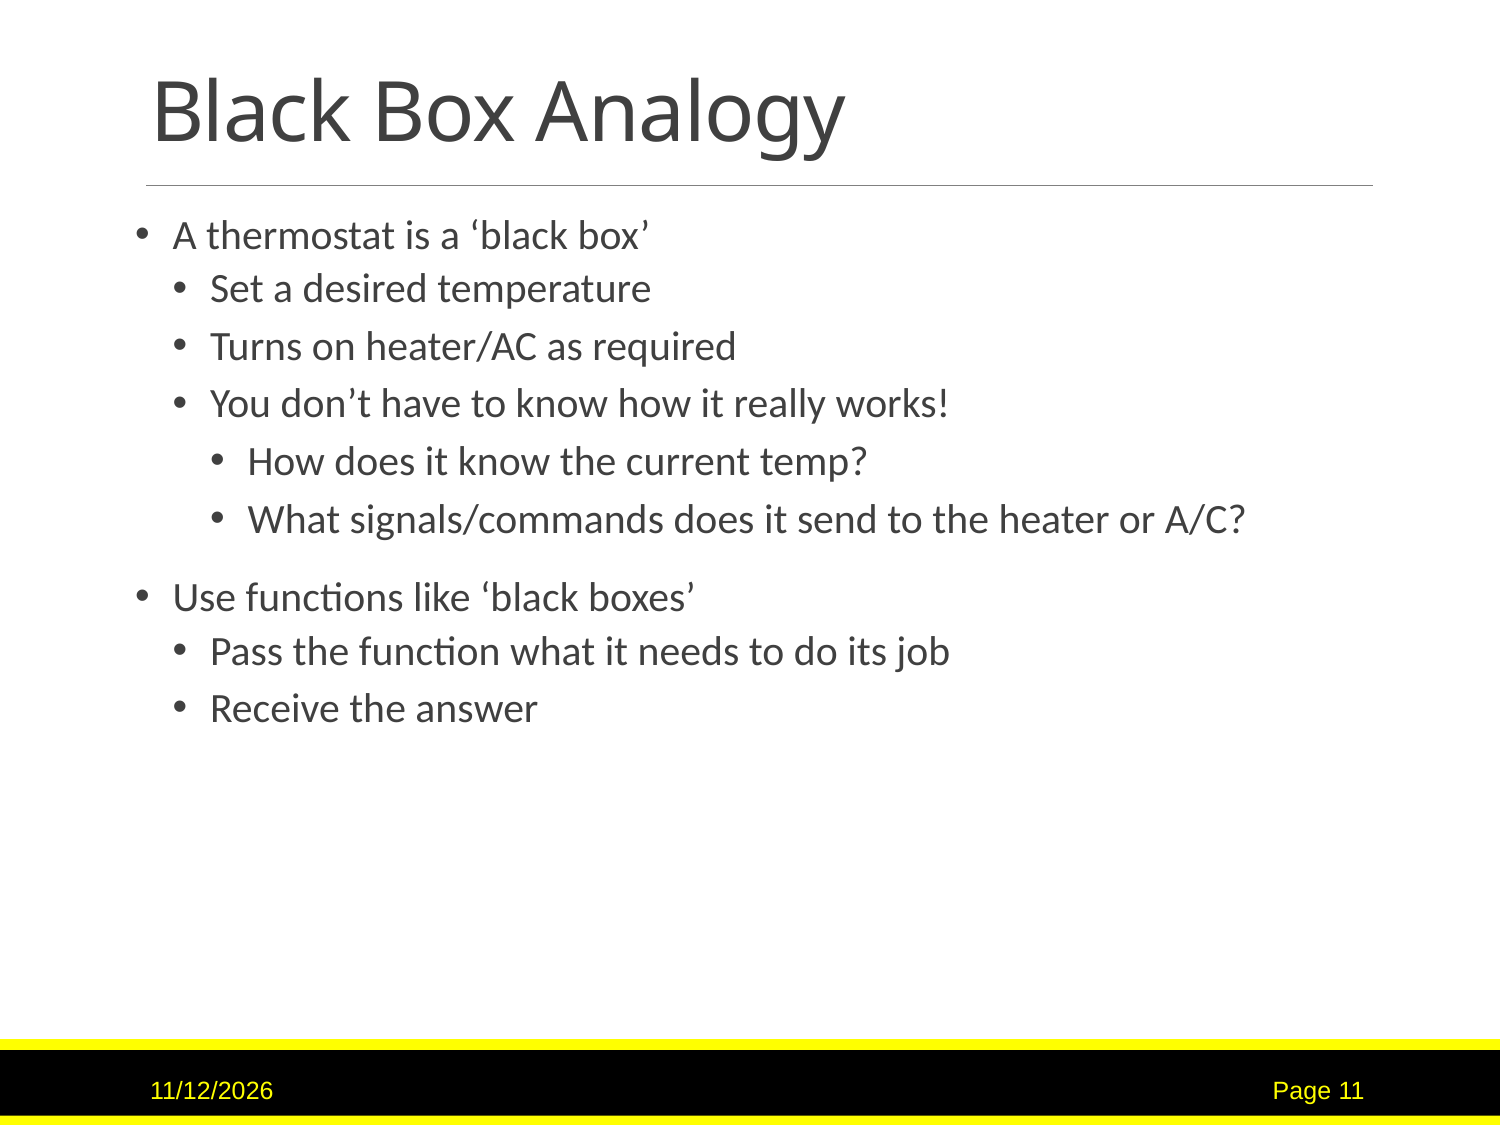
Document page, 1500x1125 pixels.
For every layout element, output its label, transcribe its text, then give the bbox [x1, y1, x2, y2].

title Black Box Analogy [135, 47, 1373, 167]
list A thermostat is a ‘black box’ Set a desired temperature Turns on heater/AC as required You don’t have to know how it really works! How does it know the current temp? What signals/commands does it send to the heater or A/C? Use functions like ‘black boxes’ Pass the function what it needs to do its job Receive the answer [135, 205, 1373, 963]
slide_number Page 11 [1218, 1059, 1380, 1120]
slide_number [135, 1059, 440, 1120]
